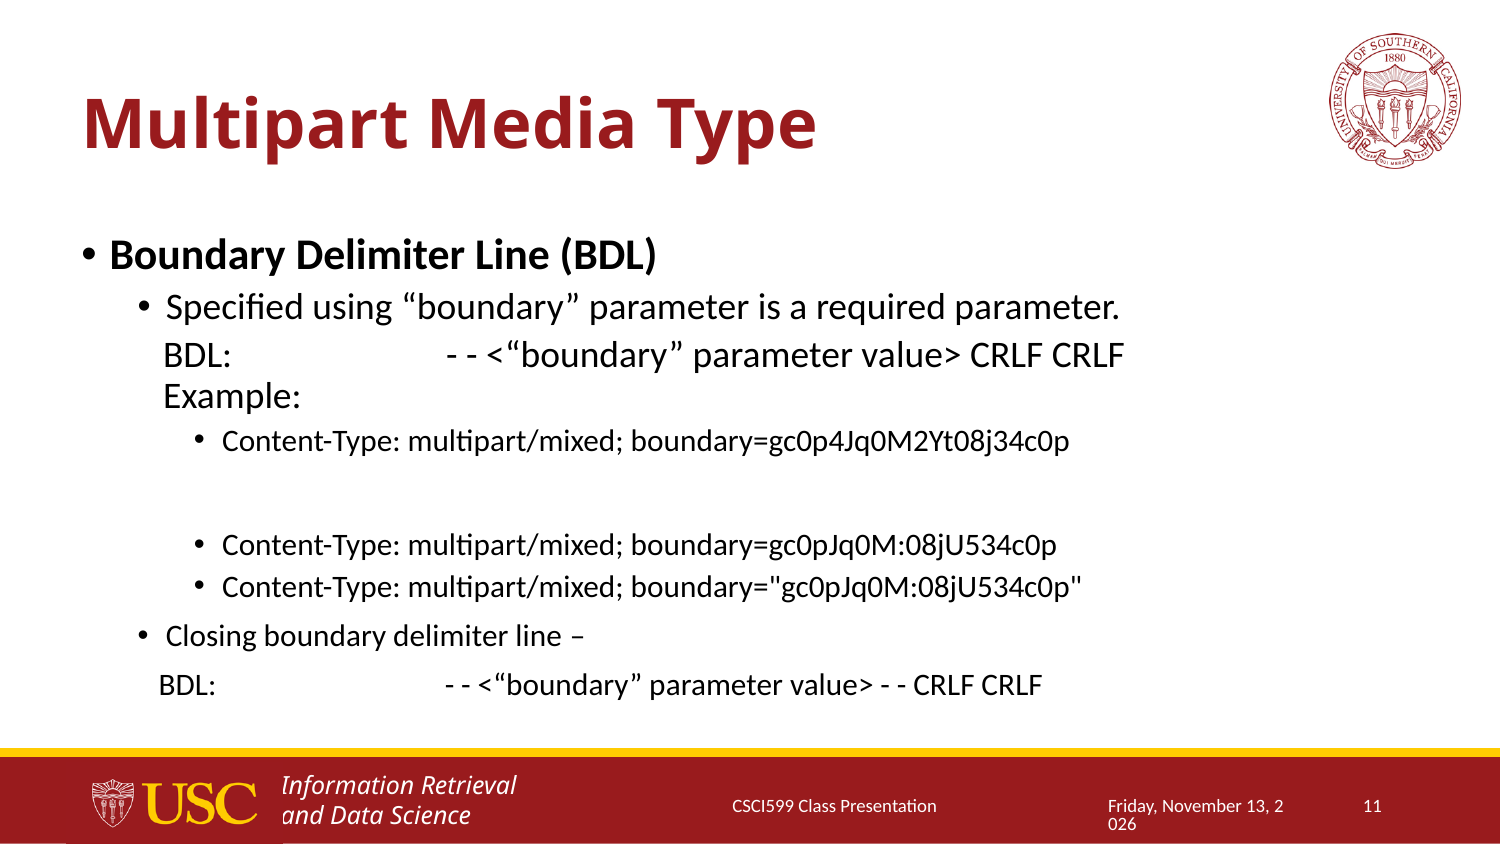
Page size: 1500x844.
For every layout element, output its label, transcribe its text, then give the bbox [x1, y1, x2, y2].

slide_number 11 [1319, 782, 1397, 827]
picture [1329, 33, 1461, 169]
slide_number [1093, 782, 1308, 827]
footer CSCI599 Class Presentation [621, 782, 1048, 827]
title Multipart Media Type [66, 44, 1397, 208]
list Boundary Delimiter Line (BDL) Specified using “boundary” parameter is a required parameter. BDL: - - <“boundary” parameter value> CRLF CRLF Example: Content-Type: multipart/mixed; boundary=gc0p4Jq0M2Yt08j34c0p Content-Type: multipart/mixed; boundary=gc0pJq0M:08jU534c0p Content-Type: multipart/mixed; boundary="gc0pJq0M:08jU534c0p" Closing boundary delimiter line – BDL: - - <“boundary” parameter value> - - CRLF CRLF [66, 224, 1397, 755]
picture [66, 762, 283, 844]
